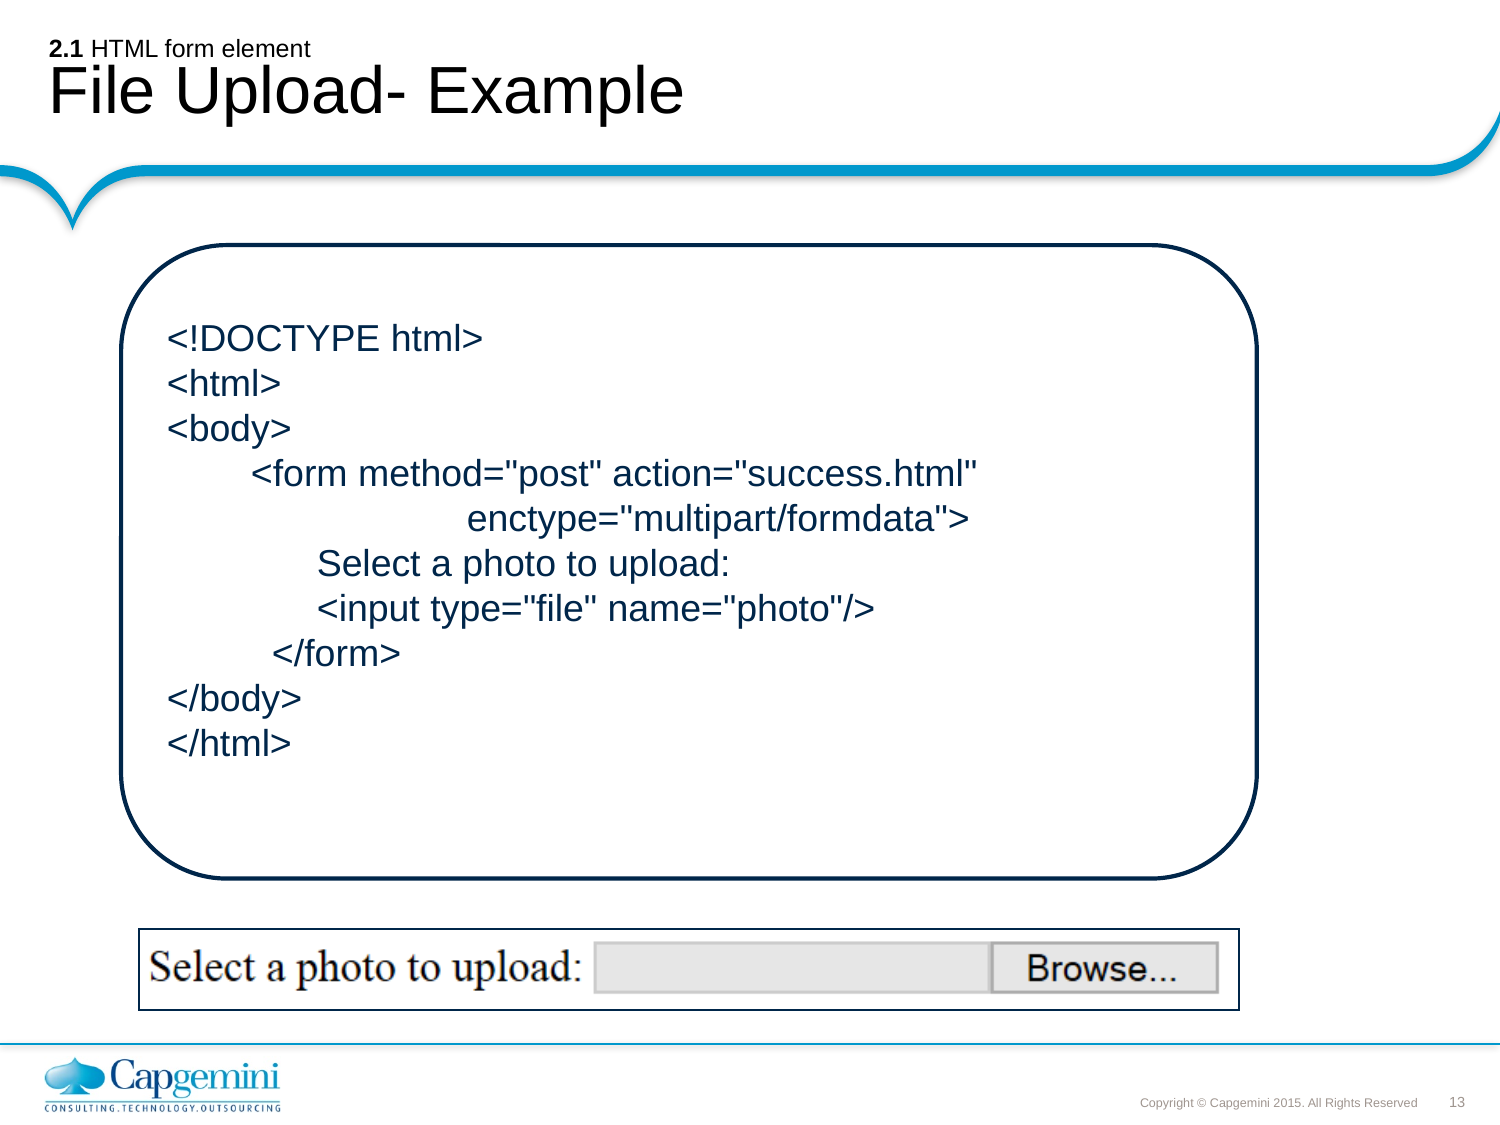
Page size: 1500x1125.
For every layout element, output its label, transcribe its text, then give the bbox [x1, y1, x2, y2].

text_box <!DOCTYPE html> <html> <body> <form method="post" action="success.html" enctype="multipart/formdata"> Select a photo to upload: <input type="file" name="photo"/> </form> </body> </html> [118, 242, 1259, 881]
title 2.1 HTML form element File Upload- Example [0, 0, 1500, 165]
picture [139, 929, 1239, 1010]
picture [44, 1056, 281, 1113]
